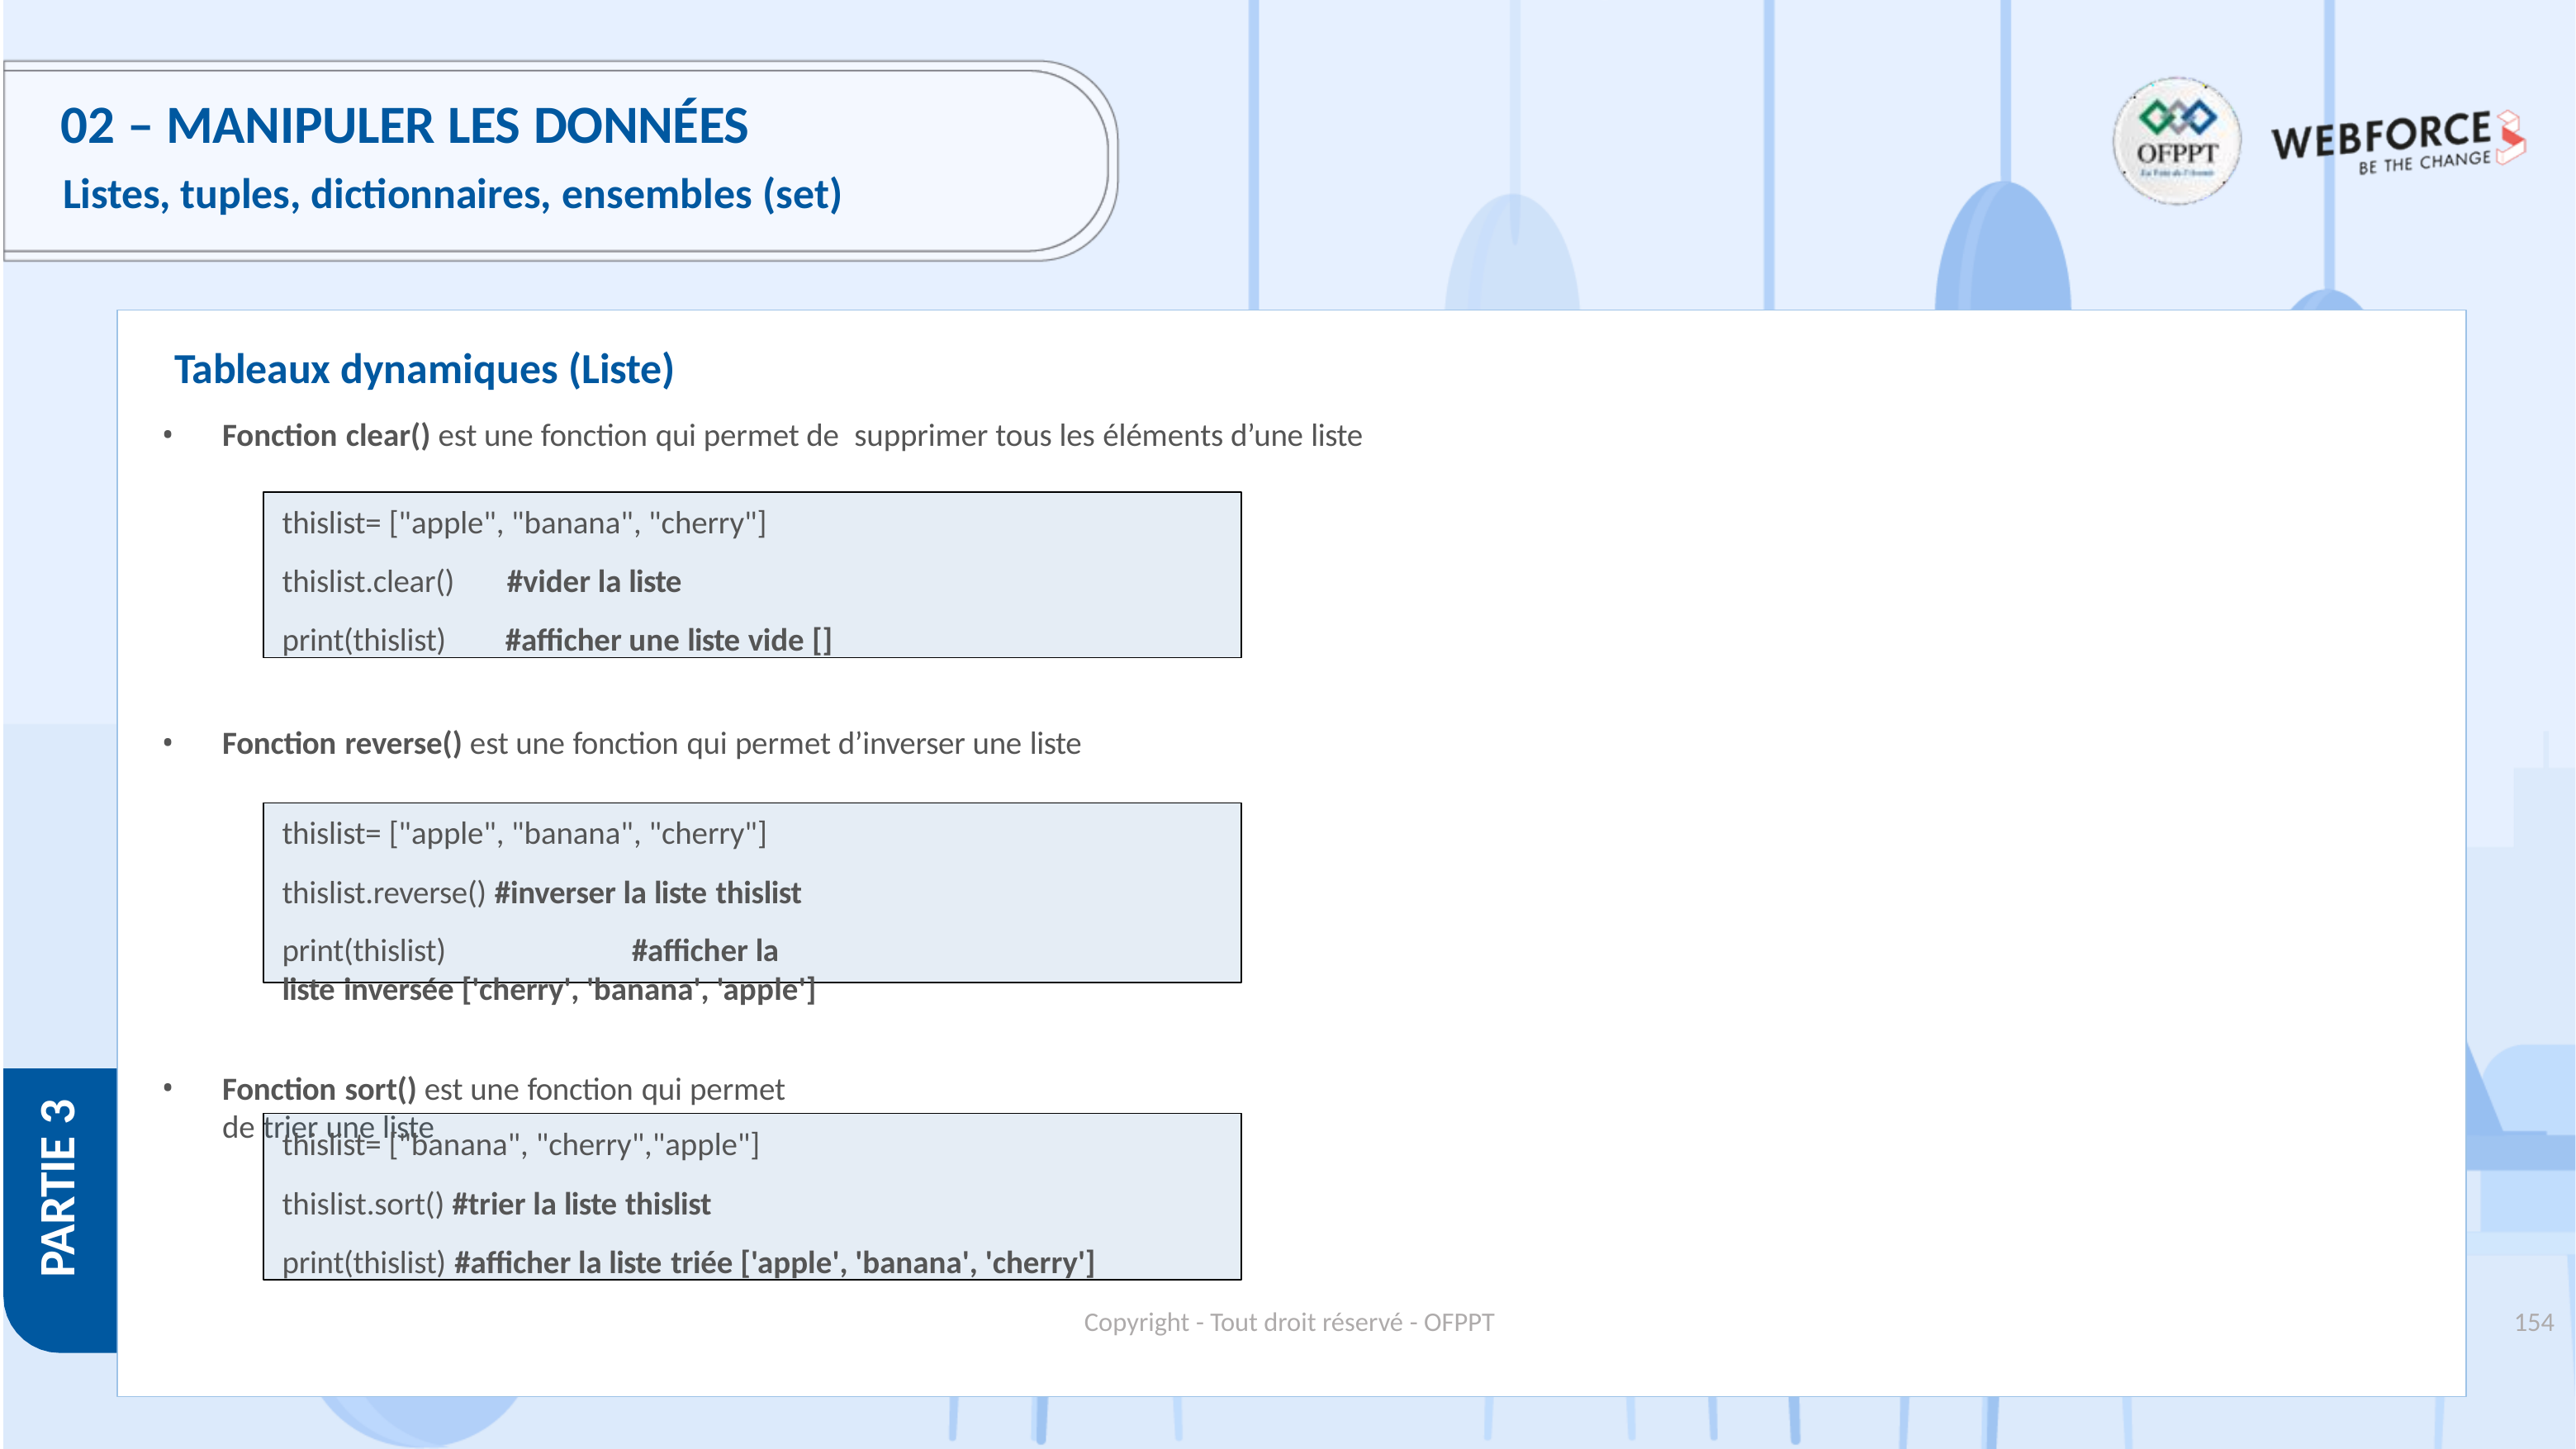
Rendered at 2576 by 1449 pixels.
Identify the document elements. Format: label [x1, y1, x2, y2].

text_box [262, 802, 1243, 984]
text_box [2, 308, 2468, 1398]
picture [2, 0, 2576, 1449]
